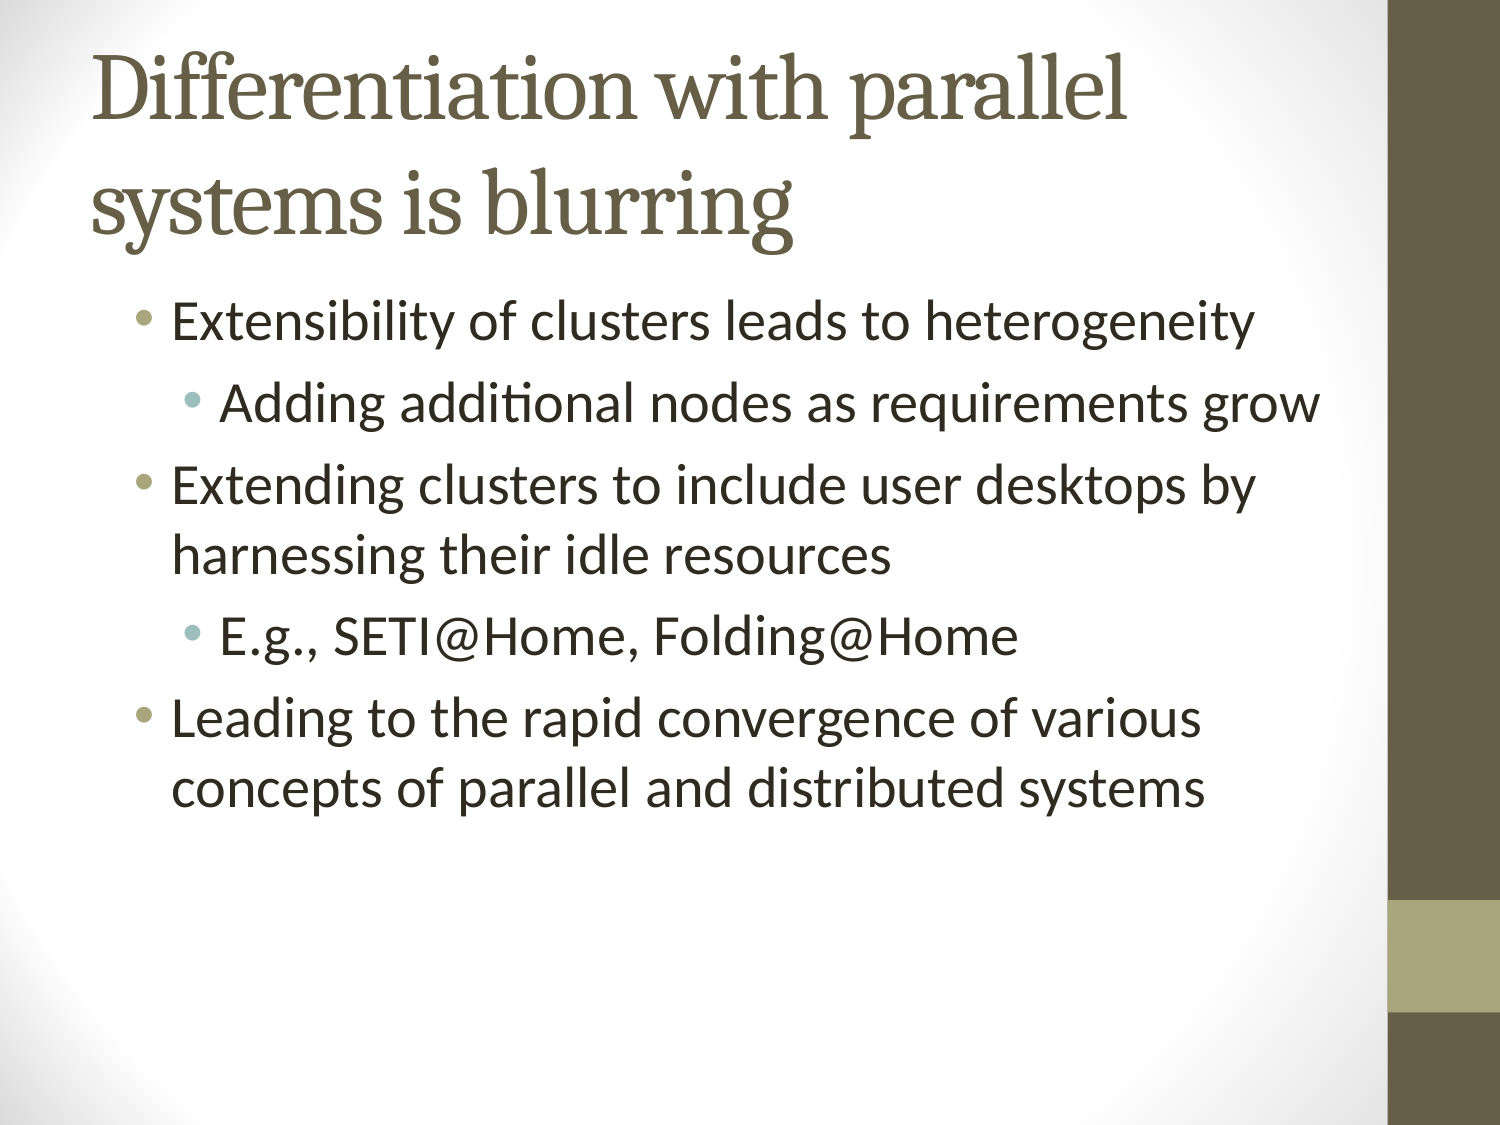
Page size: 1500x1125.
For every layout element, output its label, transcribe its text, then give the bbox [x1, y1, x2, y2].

picture [0, 0, 1387, 1125]
list Extensibility of clusters leads to heterogeneity Adding additional nodes as requirements grow Extending clusters to include user desktops by harnessing their idle resources E.g., SETI@Home, Folding@Home Leading to the rapid convergence of various concepts of parallel and distributed systems [99, 275, 1400, 1006]
title Differentiation with parallel systems is blurring [75, 45, 1325, 233]
